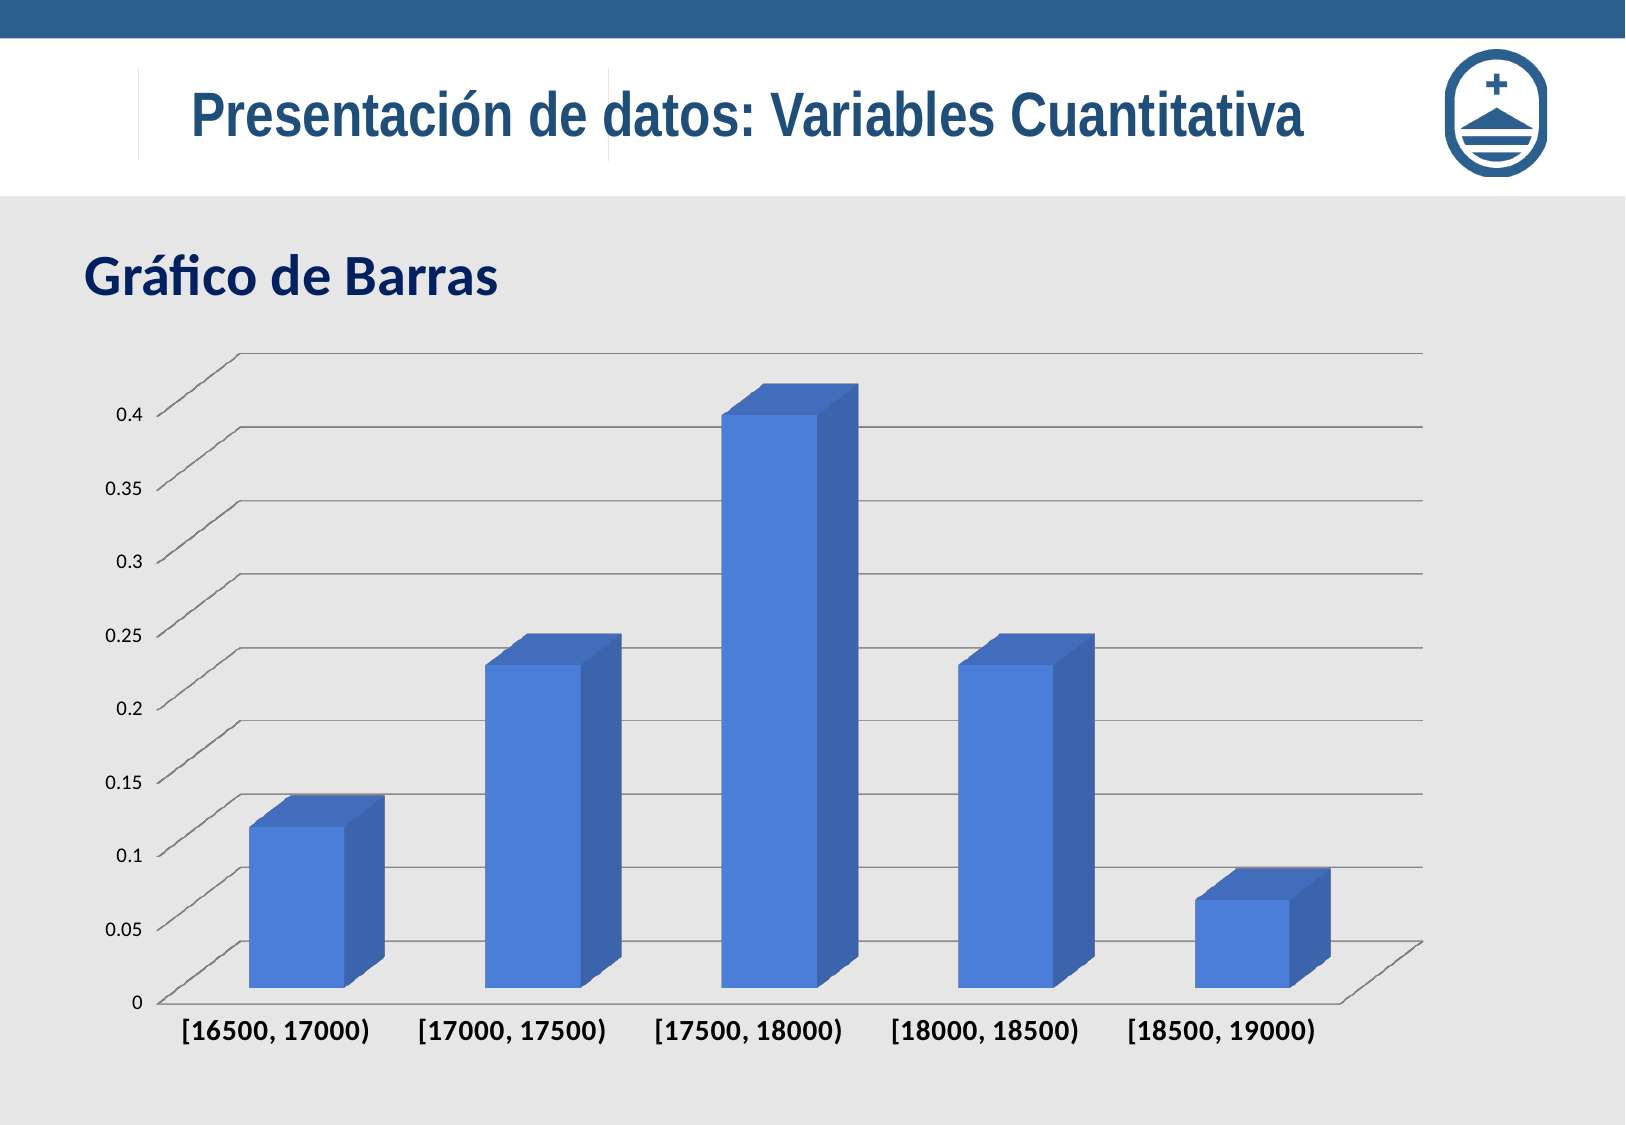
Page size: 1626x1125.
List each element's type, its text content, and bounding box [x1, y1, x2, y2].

chart [69, 339, 1460, 1064]
text_box Gráfico de Barras [69, 237, 629, 339]
title Presentación de datos: Variables Cuantitativa [176, 73, 1332, 160]
